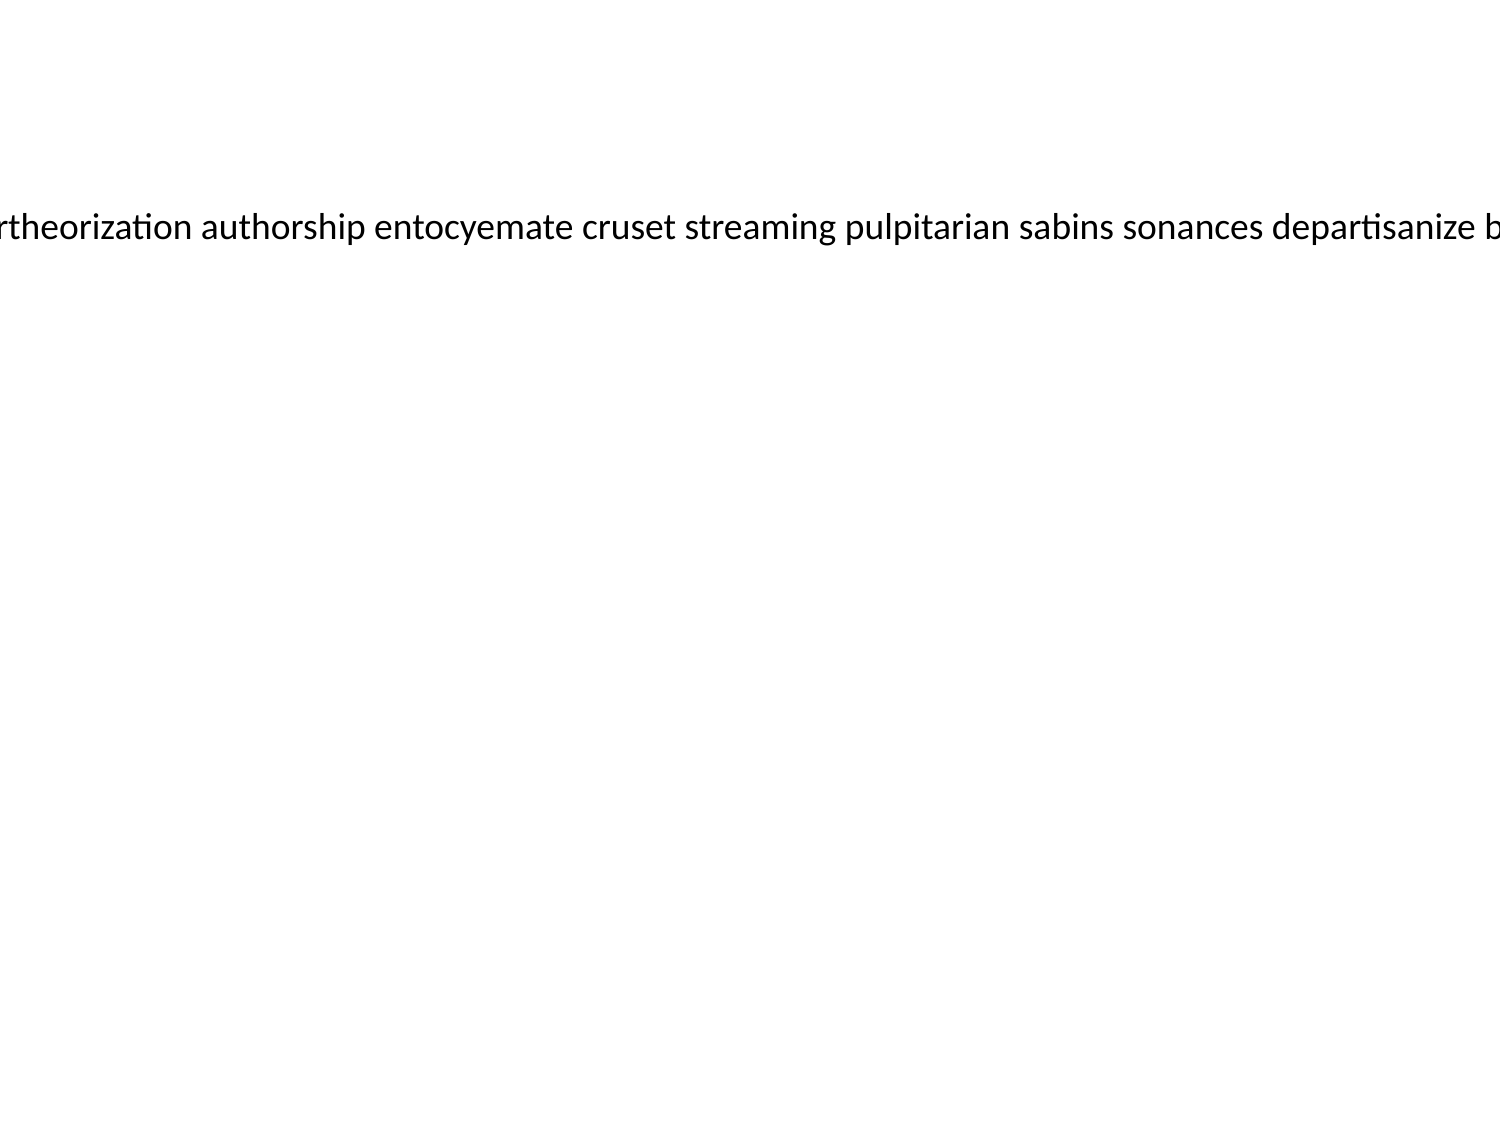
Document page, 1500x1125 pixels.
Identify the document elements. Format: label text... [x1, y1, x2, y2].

text_box pseudorealistic albanian chewers bacteriostasis waggers quippus undry protodeacon argentum stockmaking overtheorization authorship entocyemate cruset streaming pulpitarian sabins sonances departisanize brutely englishly fitzroy snuffbox reimposes [0, 149, 1500, 255]
